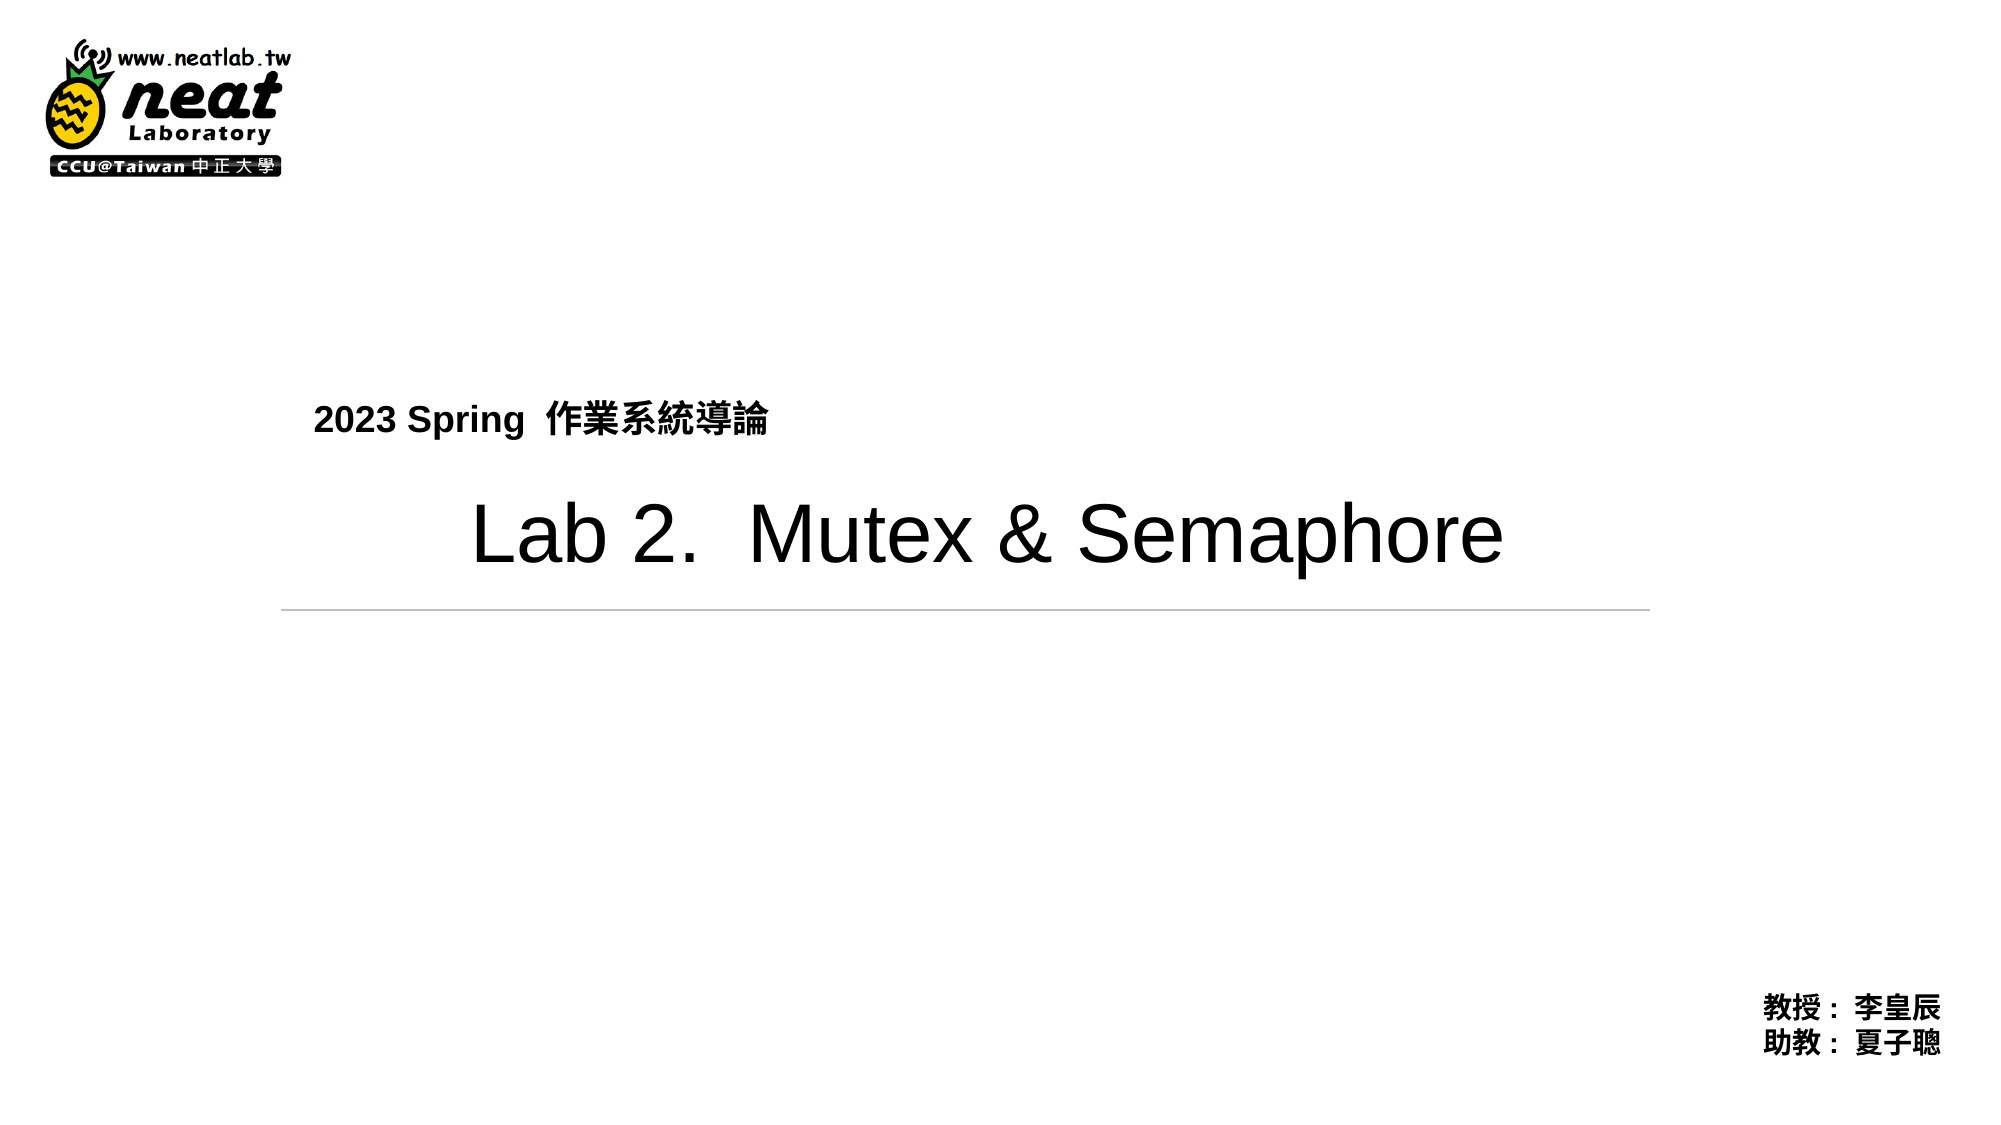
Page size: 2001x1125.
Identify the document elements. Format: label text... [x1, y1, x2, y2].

text_box 2023 Spring 作業系統導論 [298, 387, 818, 448]
text_box 教授: 李皇辰 助教: 夏子聰 [1748, 982, 2000, 1067]
picture [42, 38, 299, 190]
text_box Lab 2. Mutex & Semaphore [439, 471, 1561, 587]
